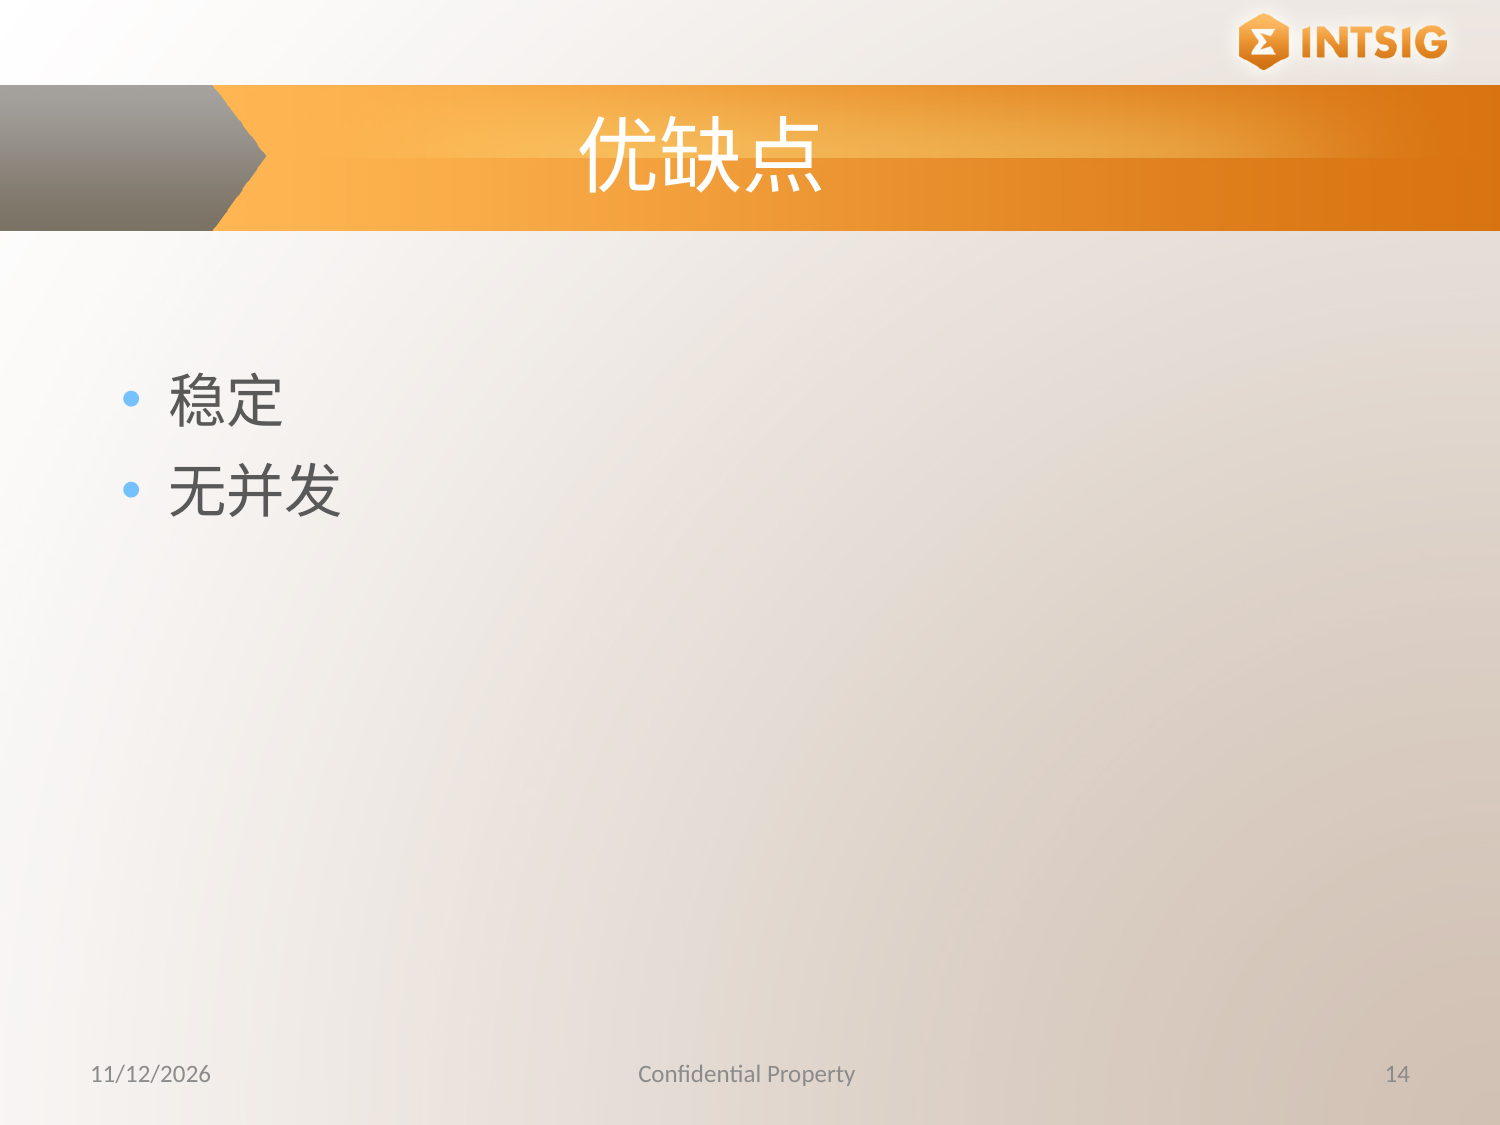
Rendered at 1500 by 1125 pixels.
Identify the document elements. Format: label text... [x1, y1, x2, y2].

text_box 优缺点 [561, 95, 842, 211]
footer Confidential Property [512, 1042, 988, 1103]
picture [0, 0, 1500, 1125]
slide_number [75, 1042, 425, 1103]
text_box 稳定 无并发 [106, 335, 442, 532]
slide_number 14 [1074, 1042, 1425, 1103]
